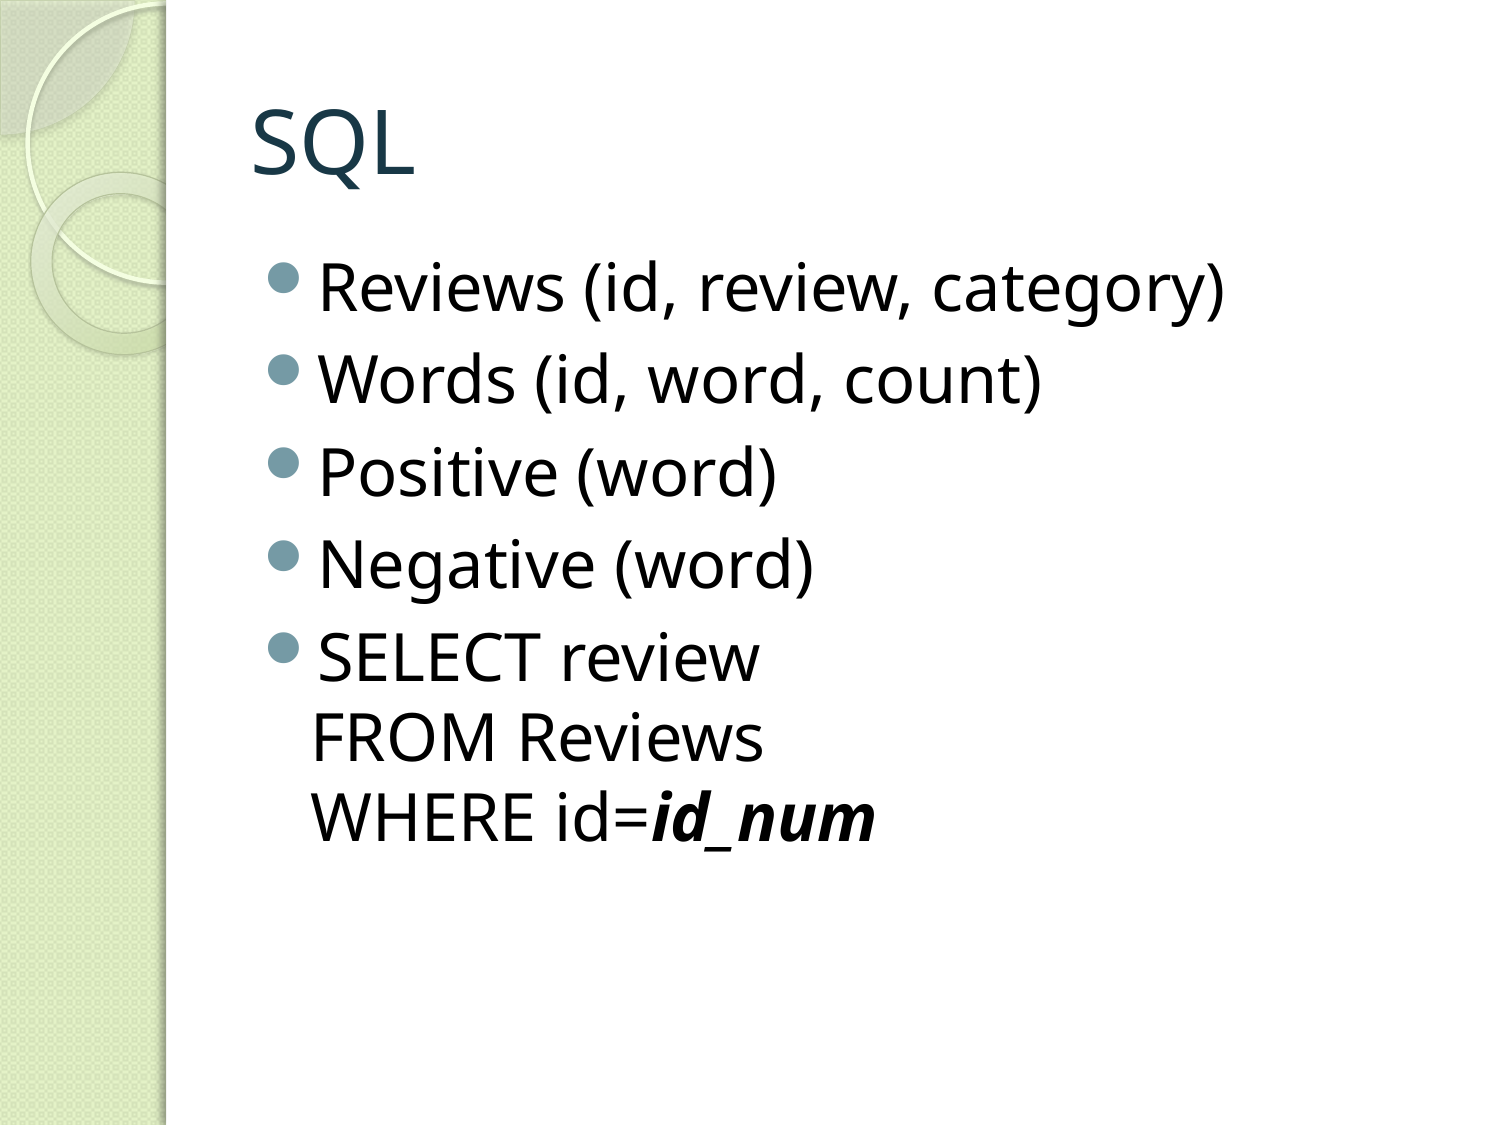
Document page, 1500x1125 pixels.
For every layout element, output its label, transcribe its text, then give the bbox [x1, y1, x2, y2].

title SQL [235, 45, 1466, 233]
list Reviews (id, review, category) Words (id, word, count) Positive (word) Negative (word) SELECT review FROM Reviews WHERE id=id_num [235, 237, 1466, 1025]
